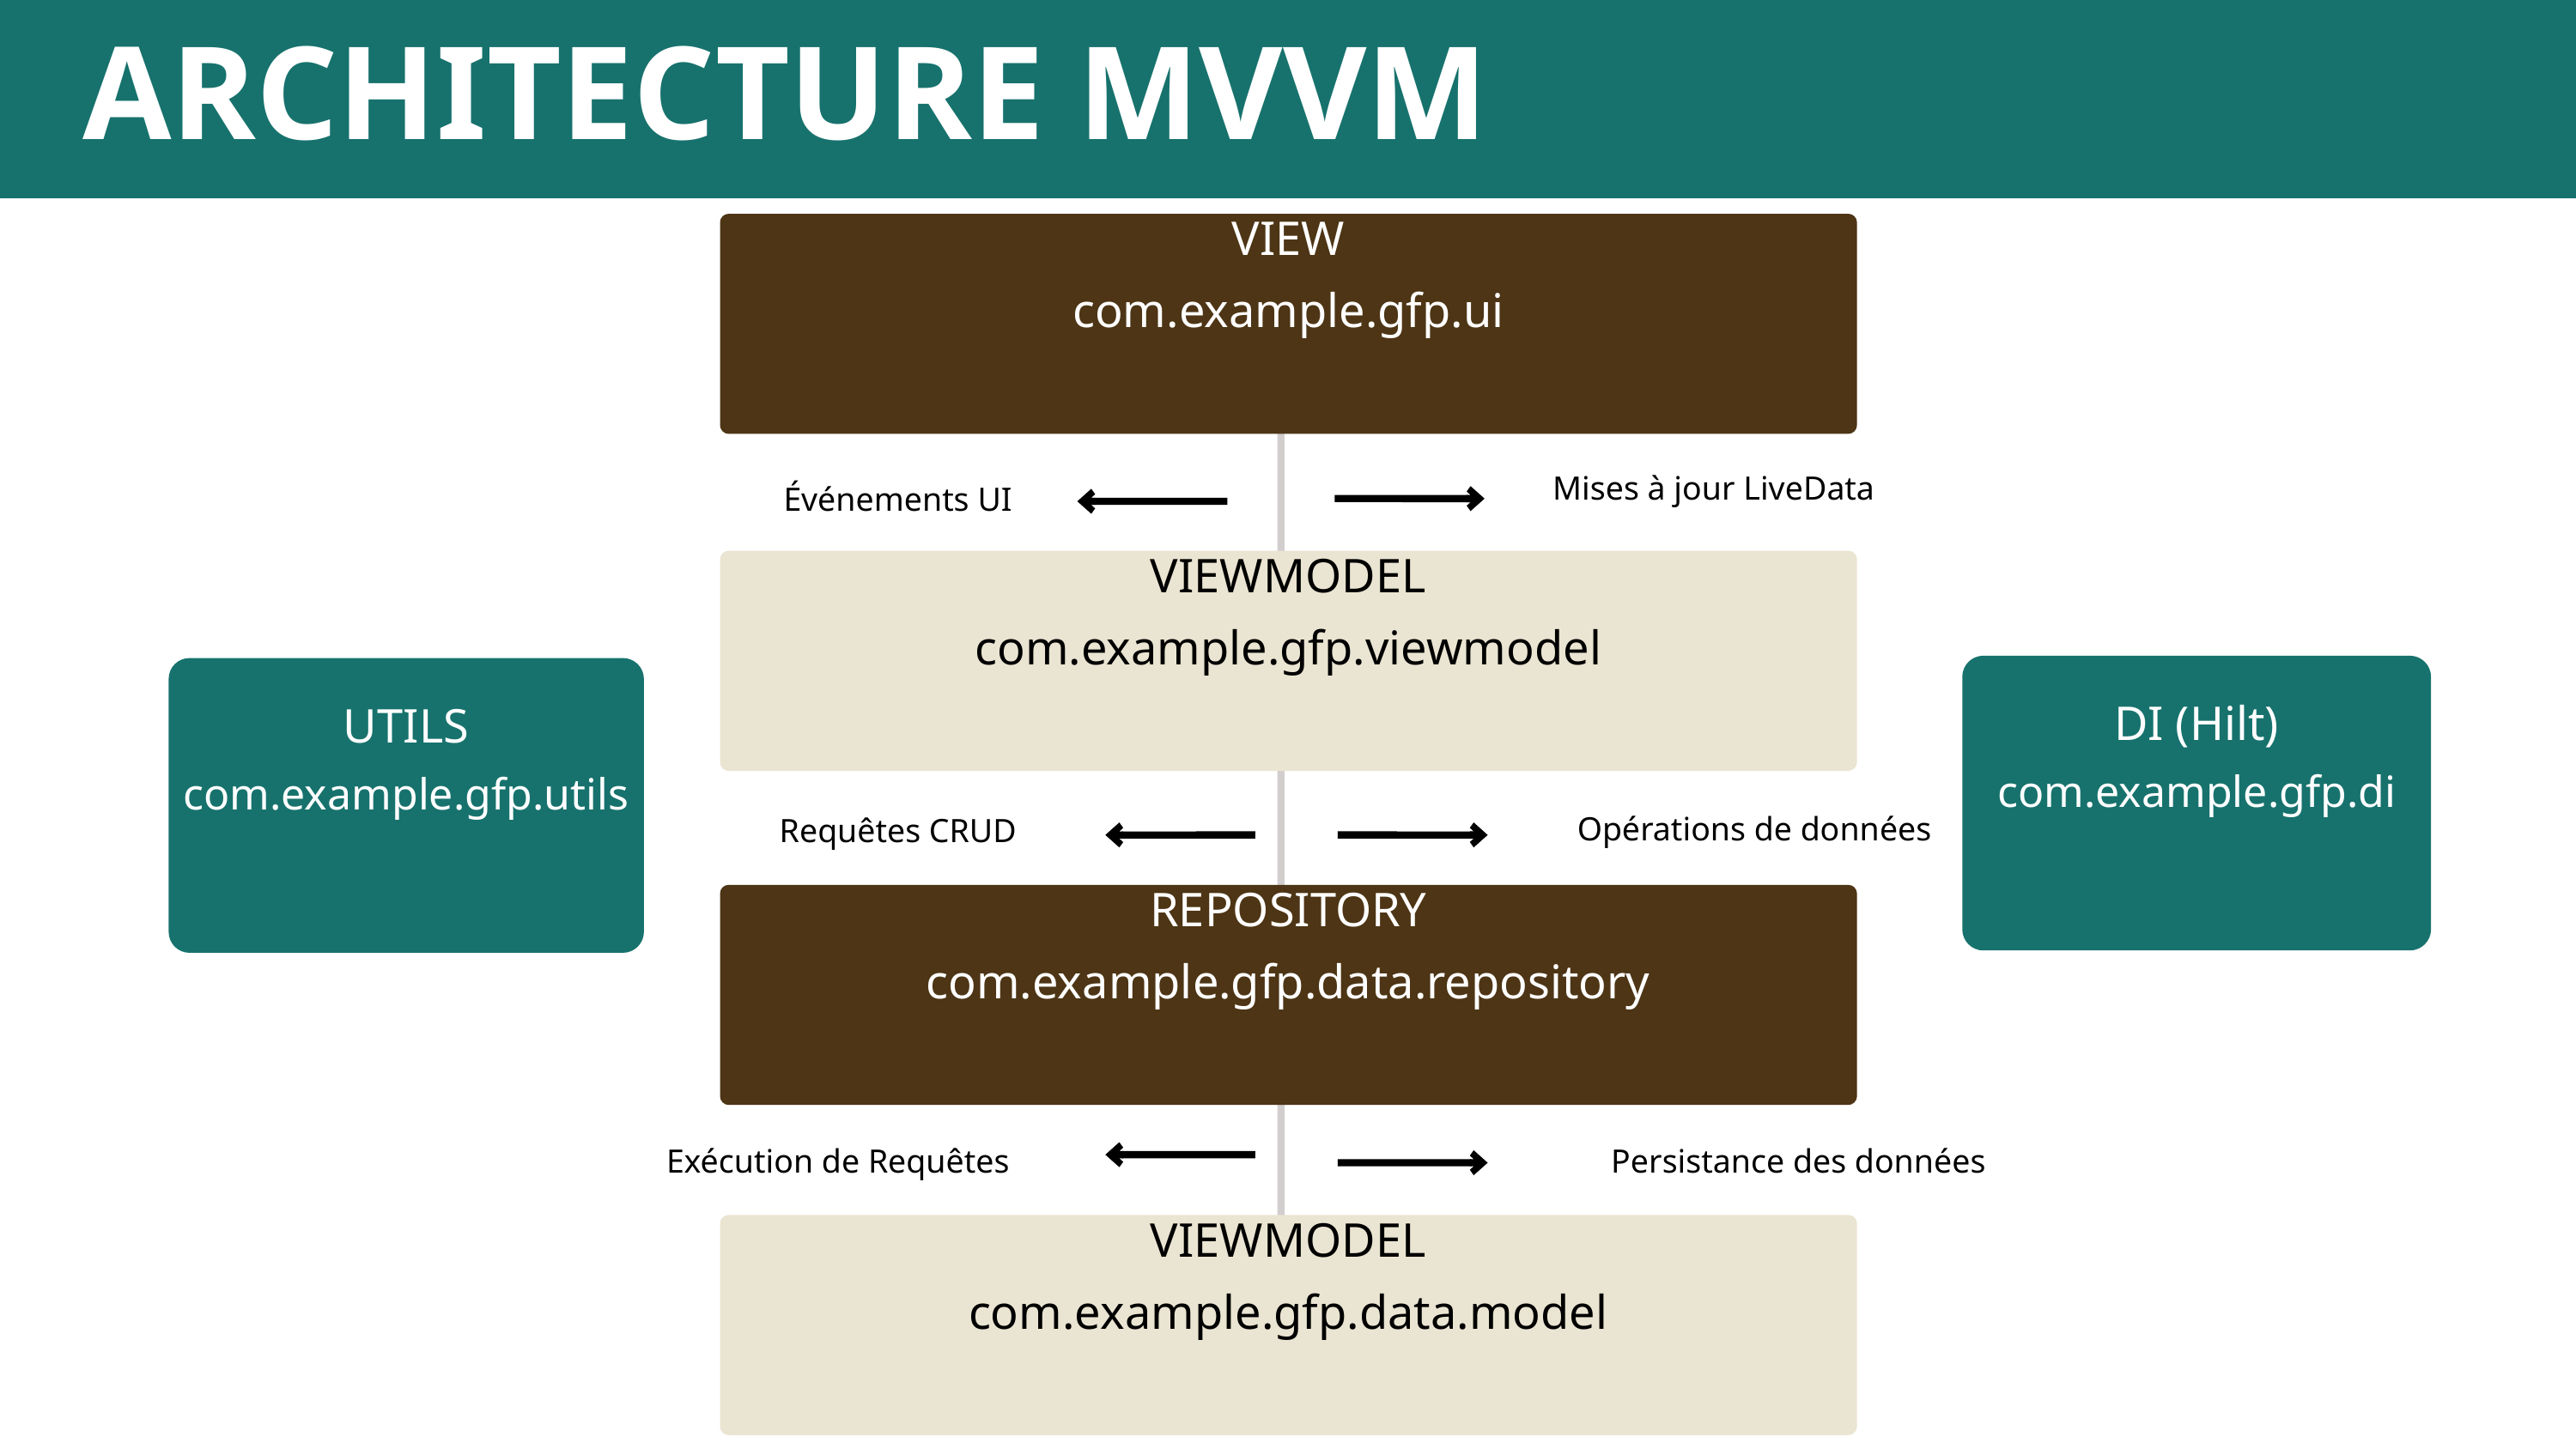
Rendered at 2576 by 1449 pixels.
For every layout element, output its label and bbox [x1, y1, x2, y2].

text_box [168, 213, 2432, 1435]
text_box [0, 0, 2576, 199]
